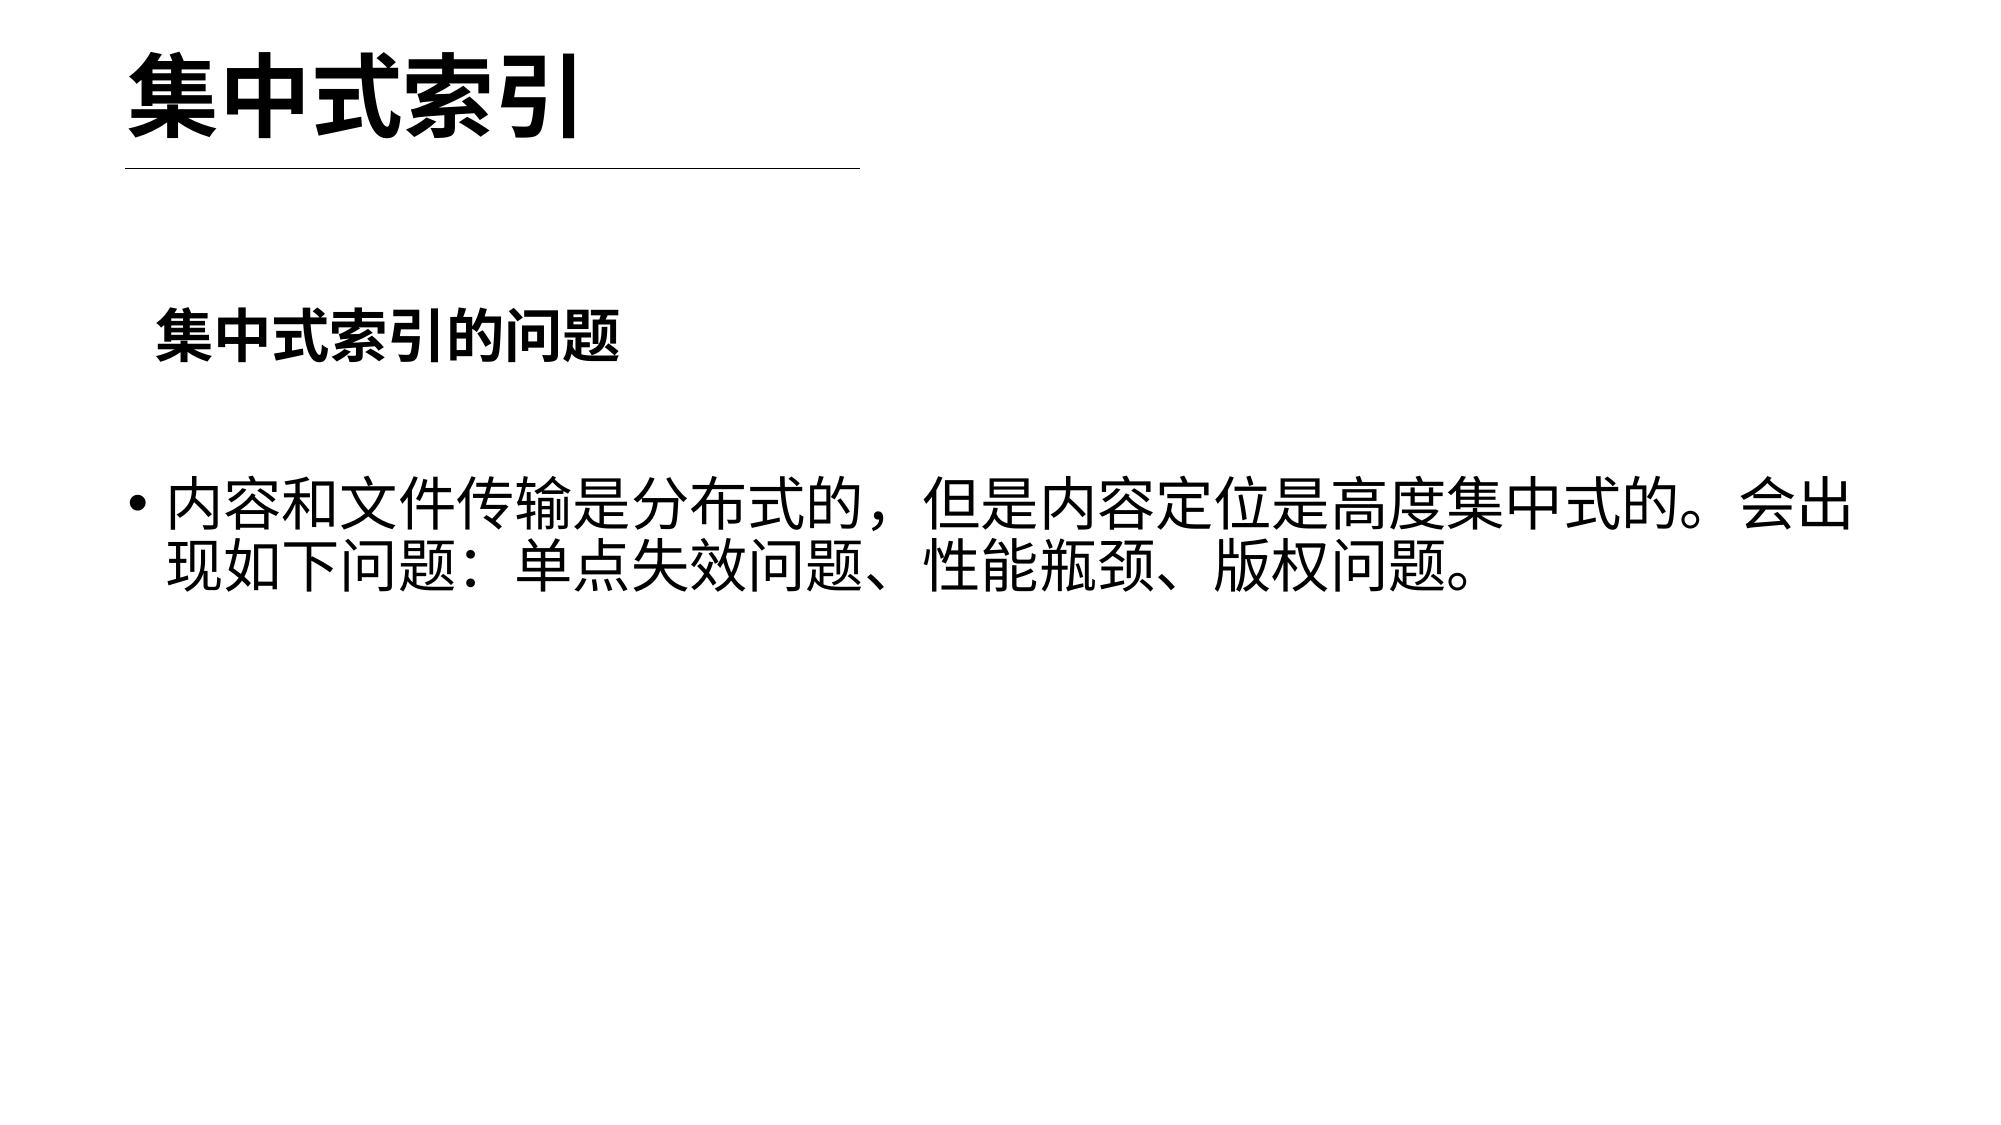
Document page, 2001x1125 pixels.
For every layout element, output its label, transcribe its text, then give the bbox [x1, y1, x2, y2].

title 集中式索引 [113, 43, 1893, 209]
list 集中式索引的问题 内容和文件传输是分布式的，但是内容定位是高度集中式的。会出现如下问题：单点失效问题、性能瓶颈、版权问题。 [113, 209, 1893, 1033]
text_box [124, 448, 944, 1074]
